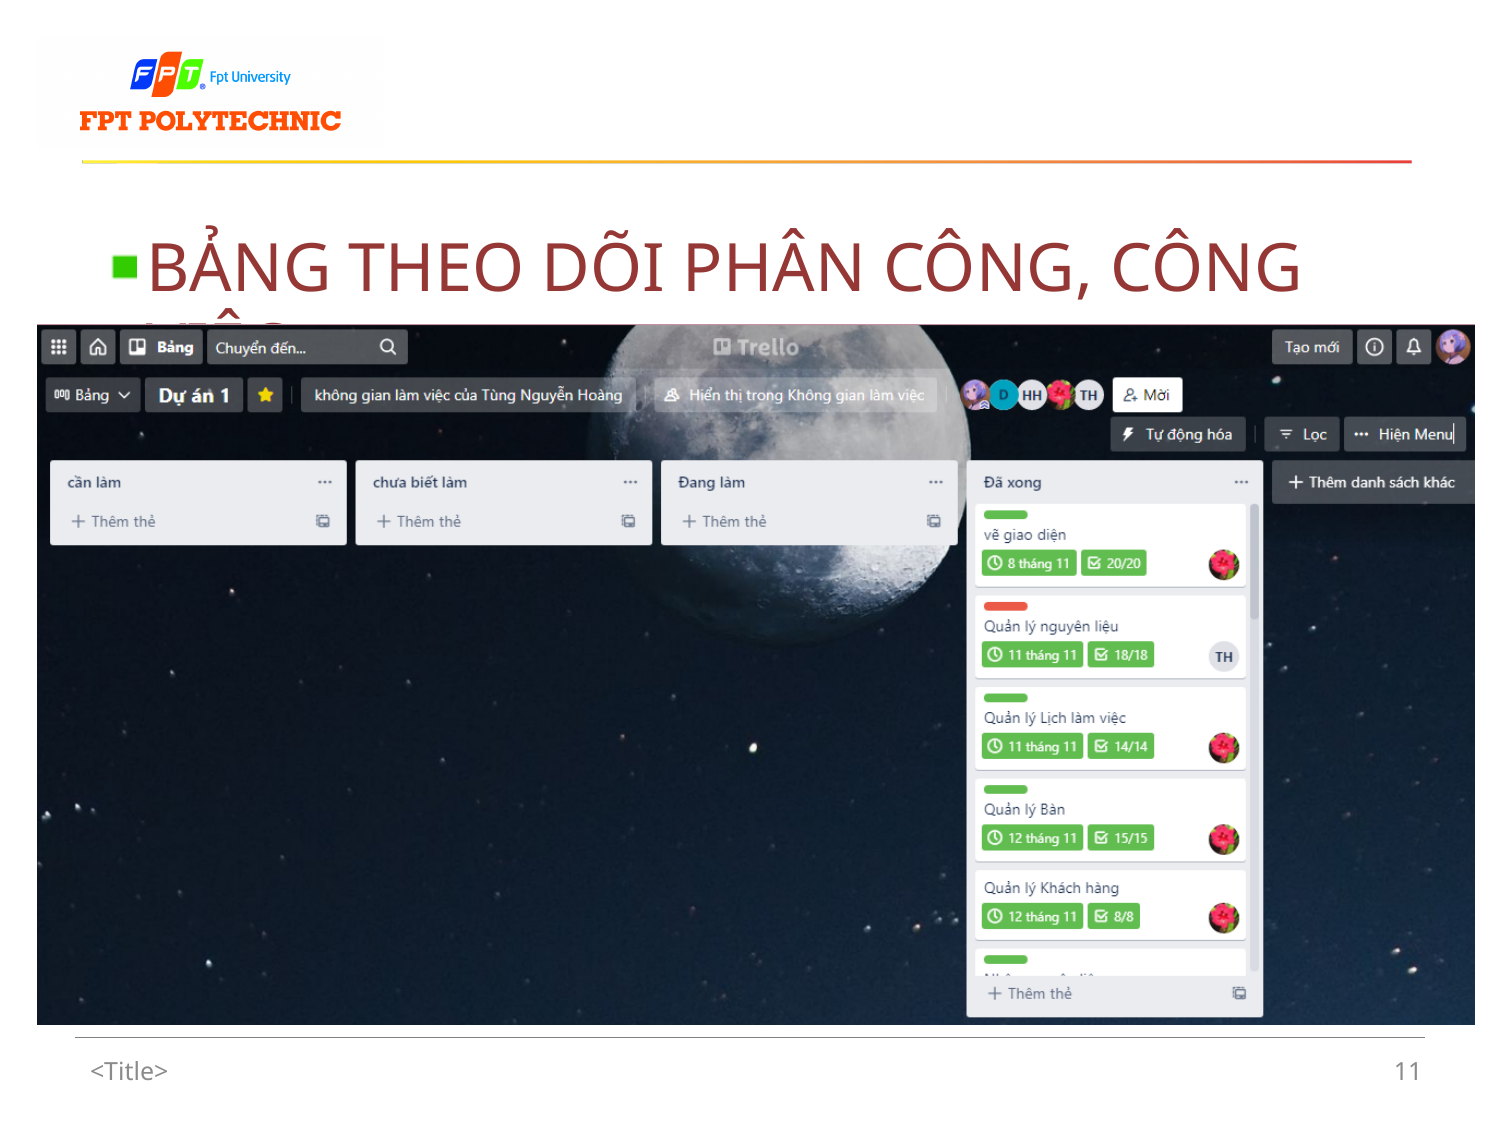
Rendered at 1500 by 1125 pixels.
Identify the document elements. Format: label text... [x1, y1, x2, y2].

picture [0, 0, 1500, 288]
footer <Title> [75, 1040, 1075, 1100]
slide_number 11 [1087, 1042, 1438, 1103]
picture [90, 241, 137, 288]
picture [37, 324, 1476, 1026]
list BẢNG THEO DÕI PHÂN CÔNG, CÔNG VIỆC [74, 216, 1426, 323]
